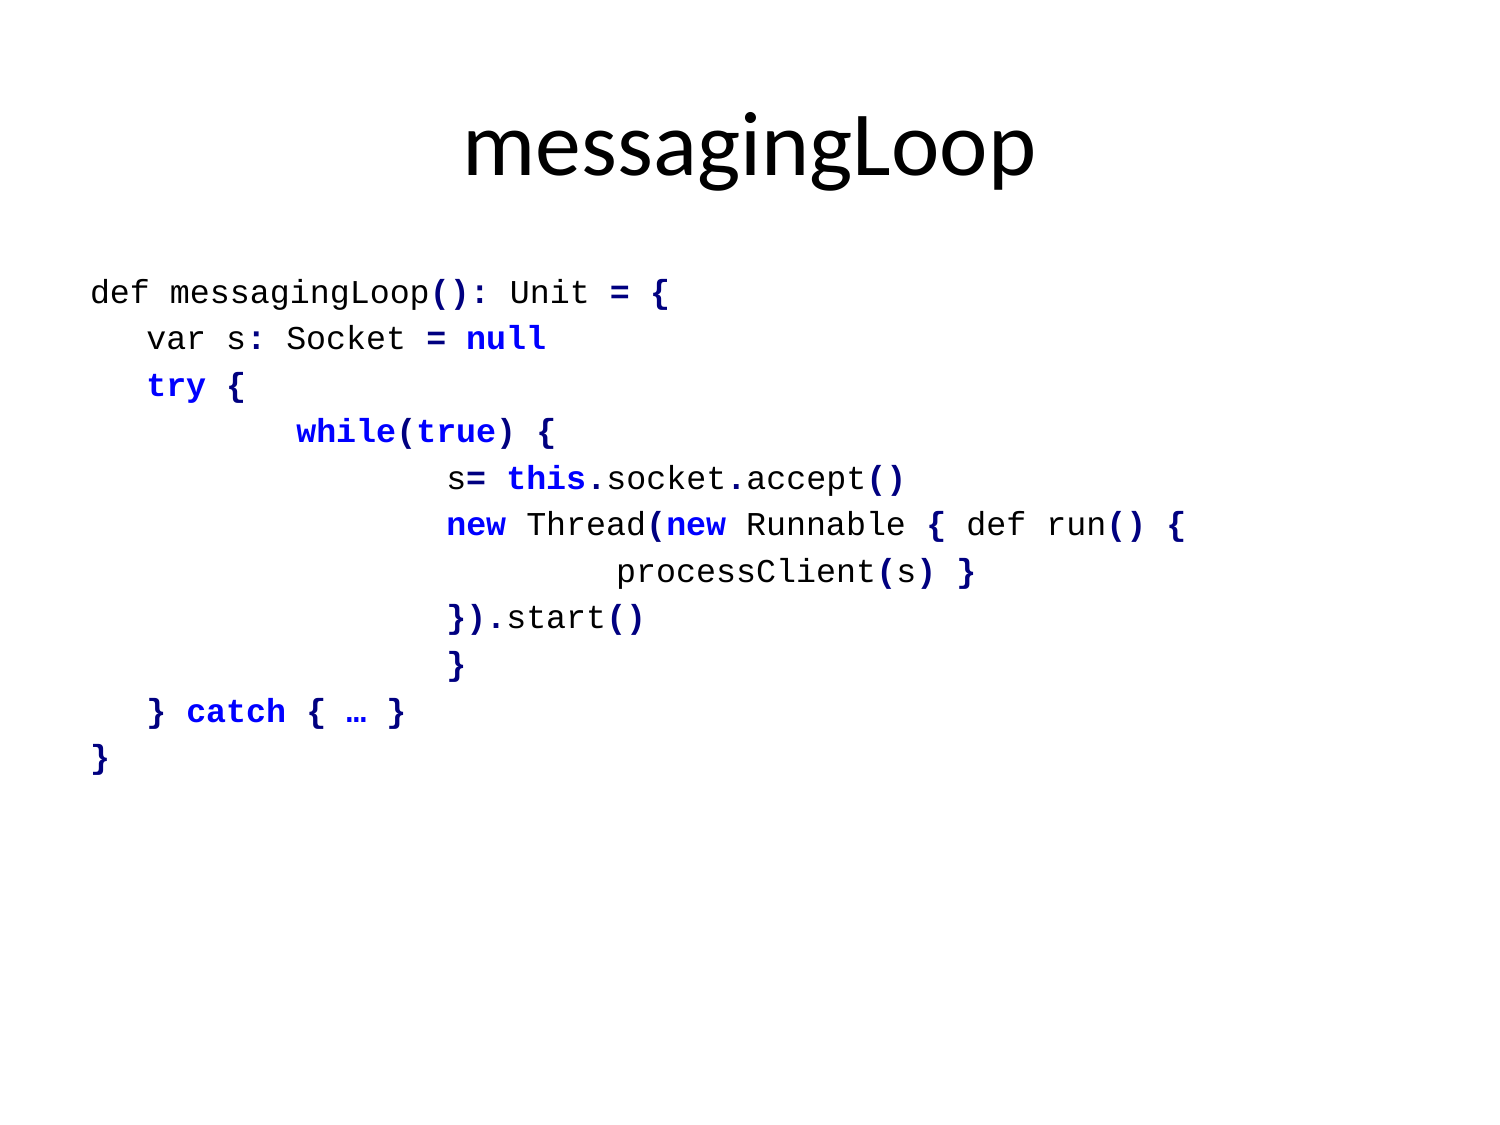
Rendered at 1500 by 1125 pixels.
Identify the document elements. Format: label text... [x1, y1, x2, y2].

list def messagingLoop(): Unit = { var s: Socket = null try { while(true) { s= this.socket.accept() new Thread(new Runnable { def run() { processClient(s) } }).start() } } catch { … } } [75, 262, 1425, 1005]
title messagingLoop [75, 45, 1425, 233]
